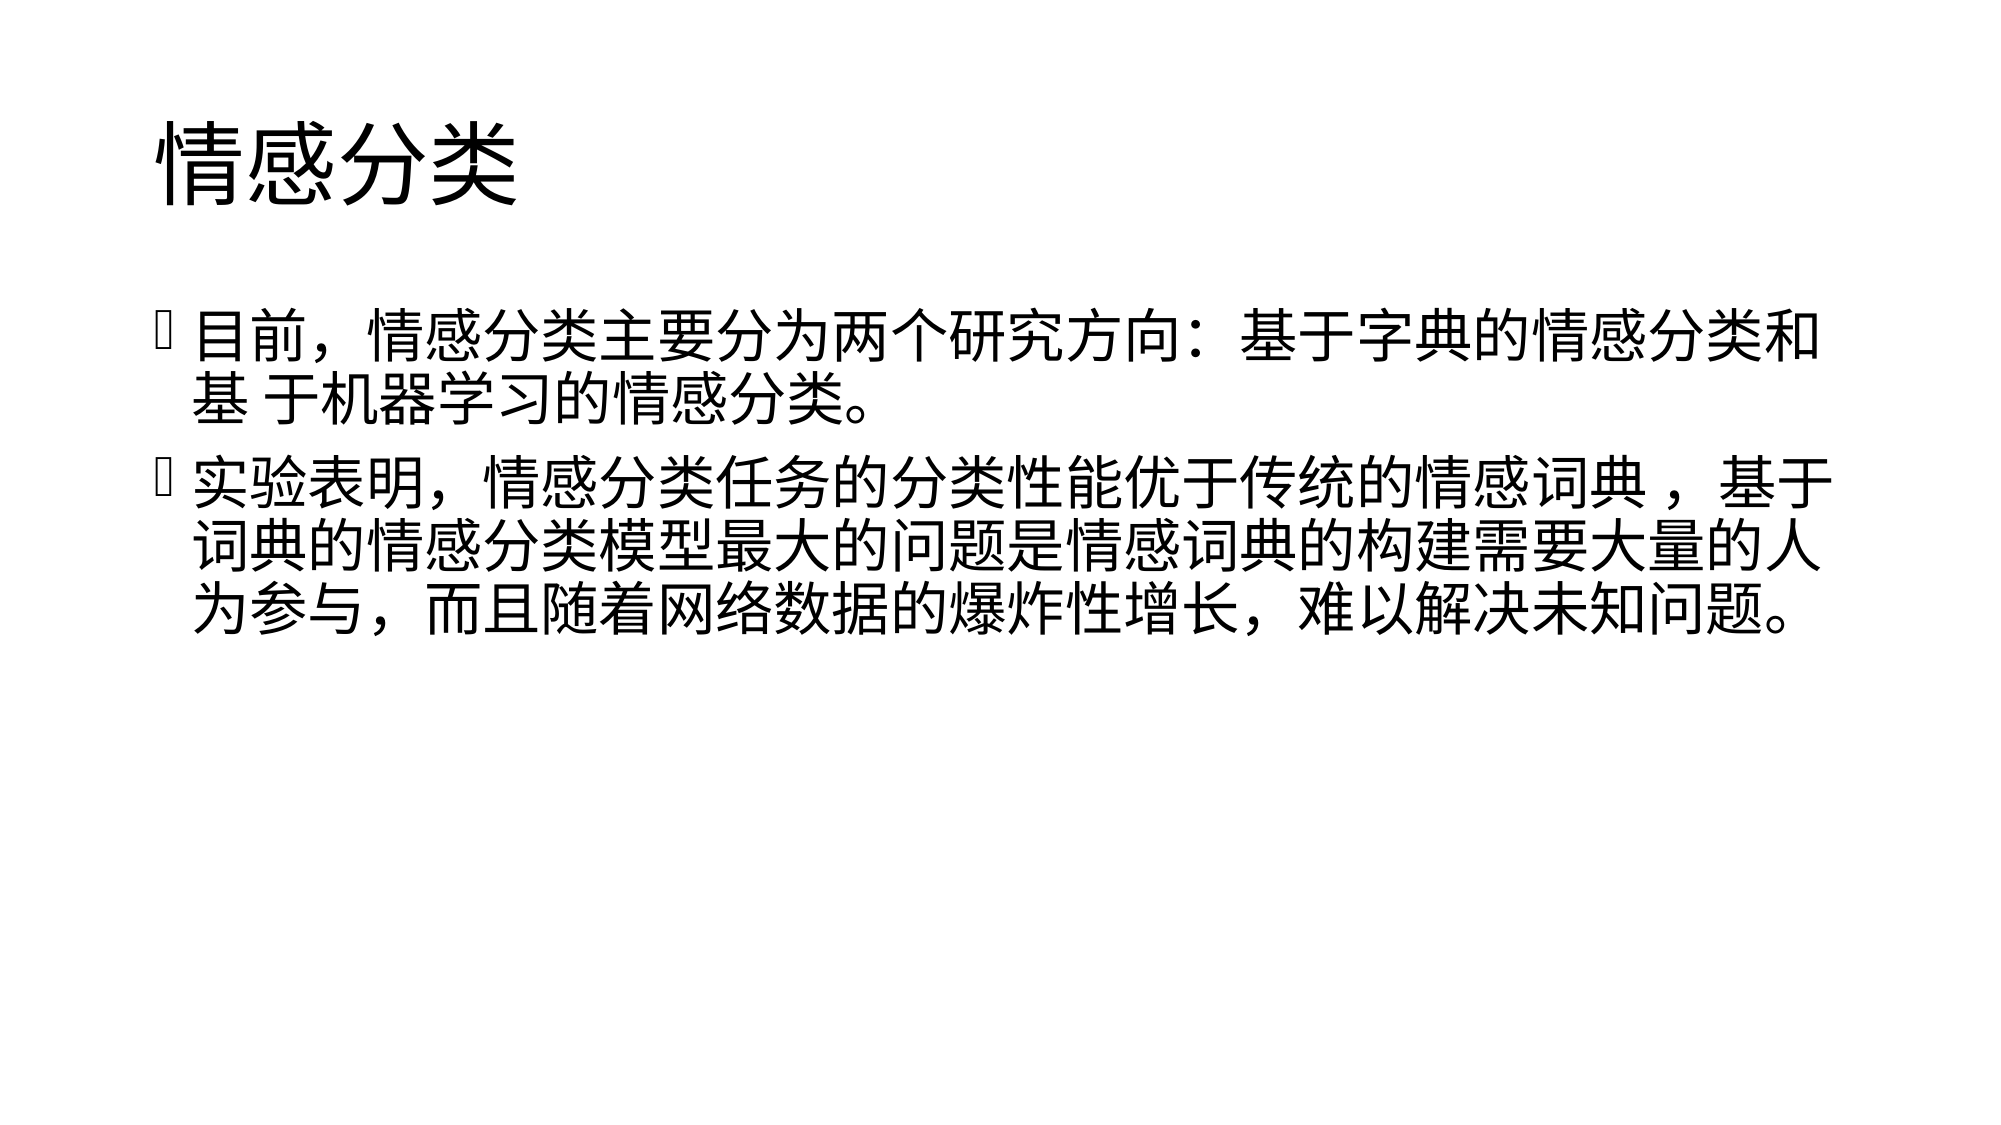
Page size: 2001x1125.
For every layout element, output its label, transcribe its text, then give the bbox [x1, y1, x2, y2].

title 情感分类 [138, 60, 1864, 278]
list 目前，情感分类主要分为两个研究方向：基于字典的情感分类和基 于机器学习的情感分类。 实验表明，情感分类任务的分类性能优于传统的情感词典 ，基于词典的情感分类模型最大的问题是情感词典的构建需要大量的人为参与，而且随着网络数据的爆炸性增长，难以解决未知问题。 [138, 299, 1864, 1014]
